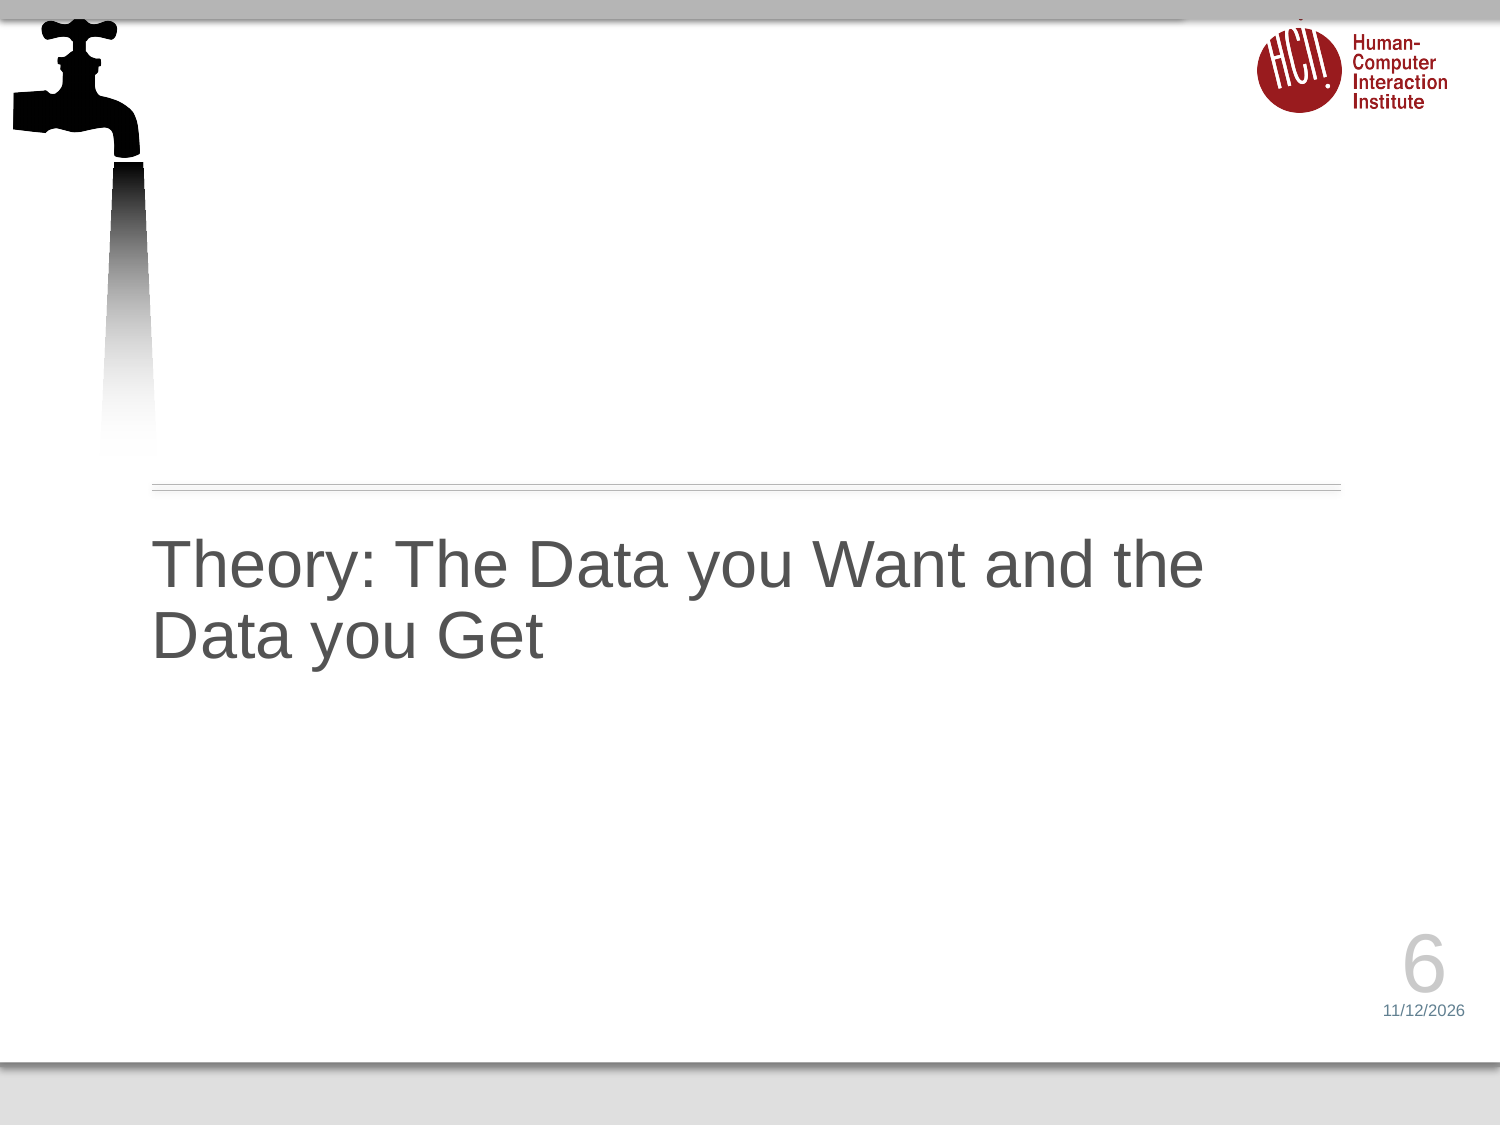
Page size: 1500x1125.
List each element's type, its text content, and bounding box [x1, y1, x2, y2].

picture [13, 20, 140, 158]
slide_number 6 [1369, 924, 1479, 1009]
title Theory: The Data you Want and the Data you Get [151, 529, 1342, 754]
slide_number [1369, 1009, 1479, 1020]
picture [1257, 20, 1447, 113]
